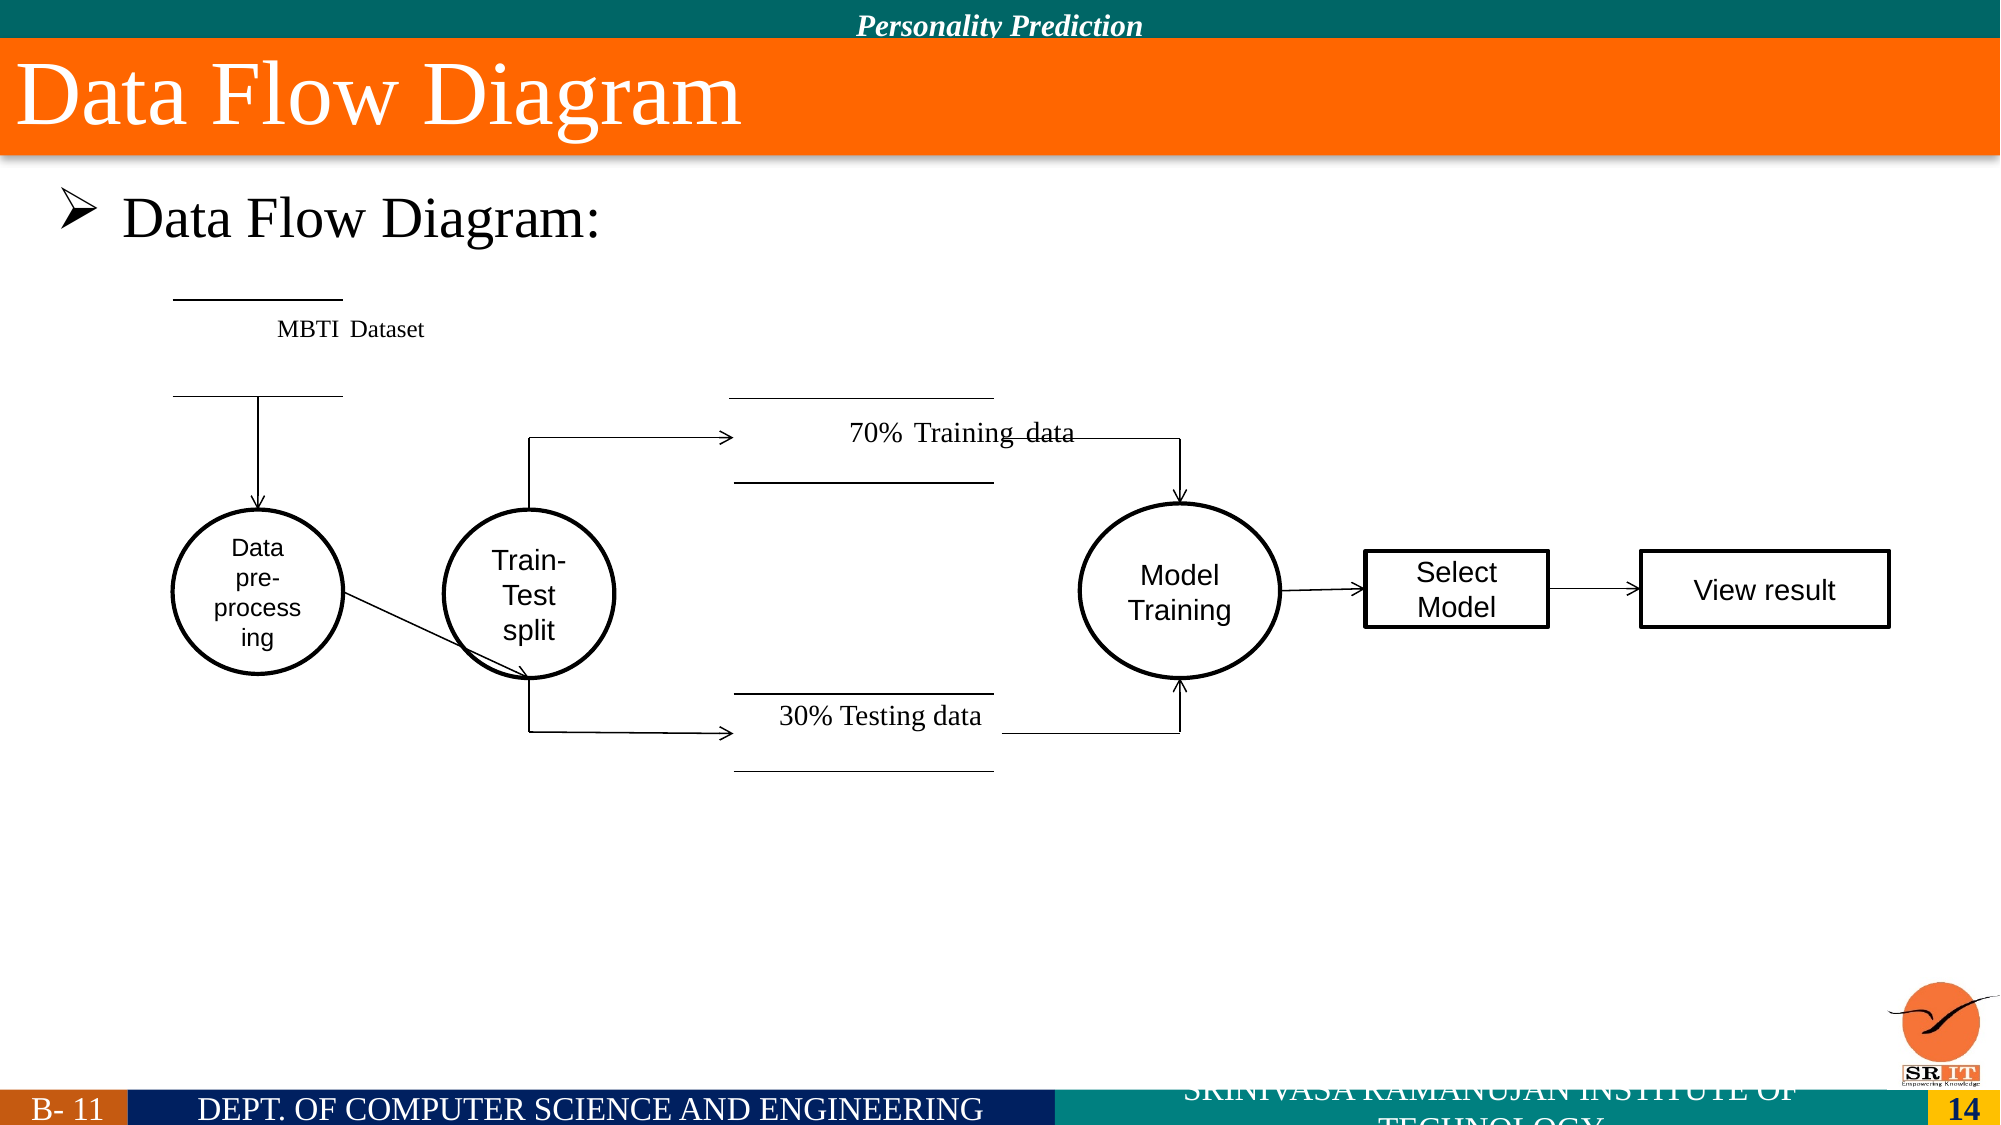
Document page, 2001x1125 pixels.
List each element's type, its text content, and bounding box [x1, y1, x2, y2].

list Data Flow Diagram: MBTI Dataset 70% Training data 30% Testing data [32, 179, 1965, 1065]
text_box View result [1639, 549, 1891, 629]
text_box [342, 591, 445, 595]
text_box Data pre-processing [170, 507, 346, 677]
title Data Flow Diagram [0, 38, 2000, 156]
text_box Select Model [1363, 549, 1550, 629]
picture [1887, 977, 2000, 1090]
text_box Model Training [1077, 501, 1283, 681]
text_box Train-Test split [441, 507, 617, 681]
